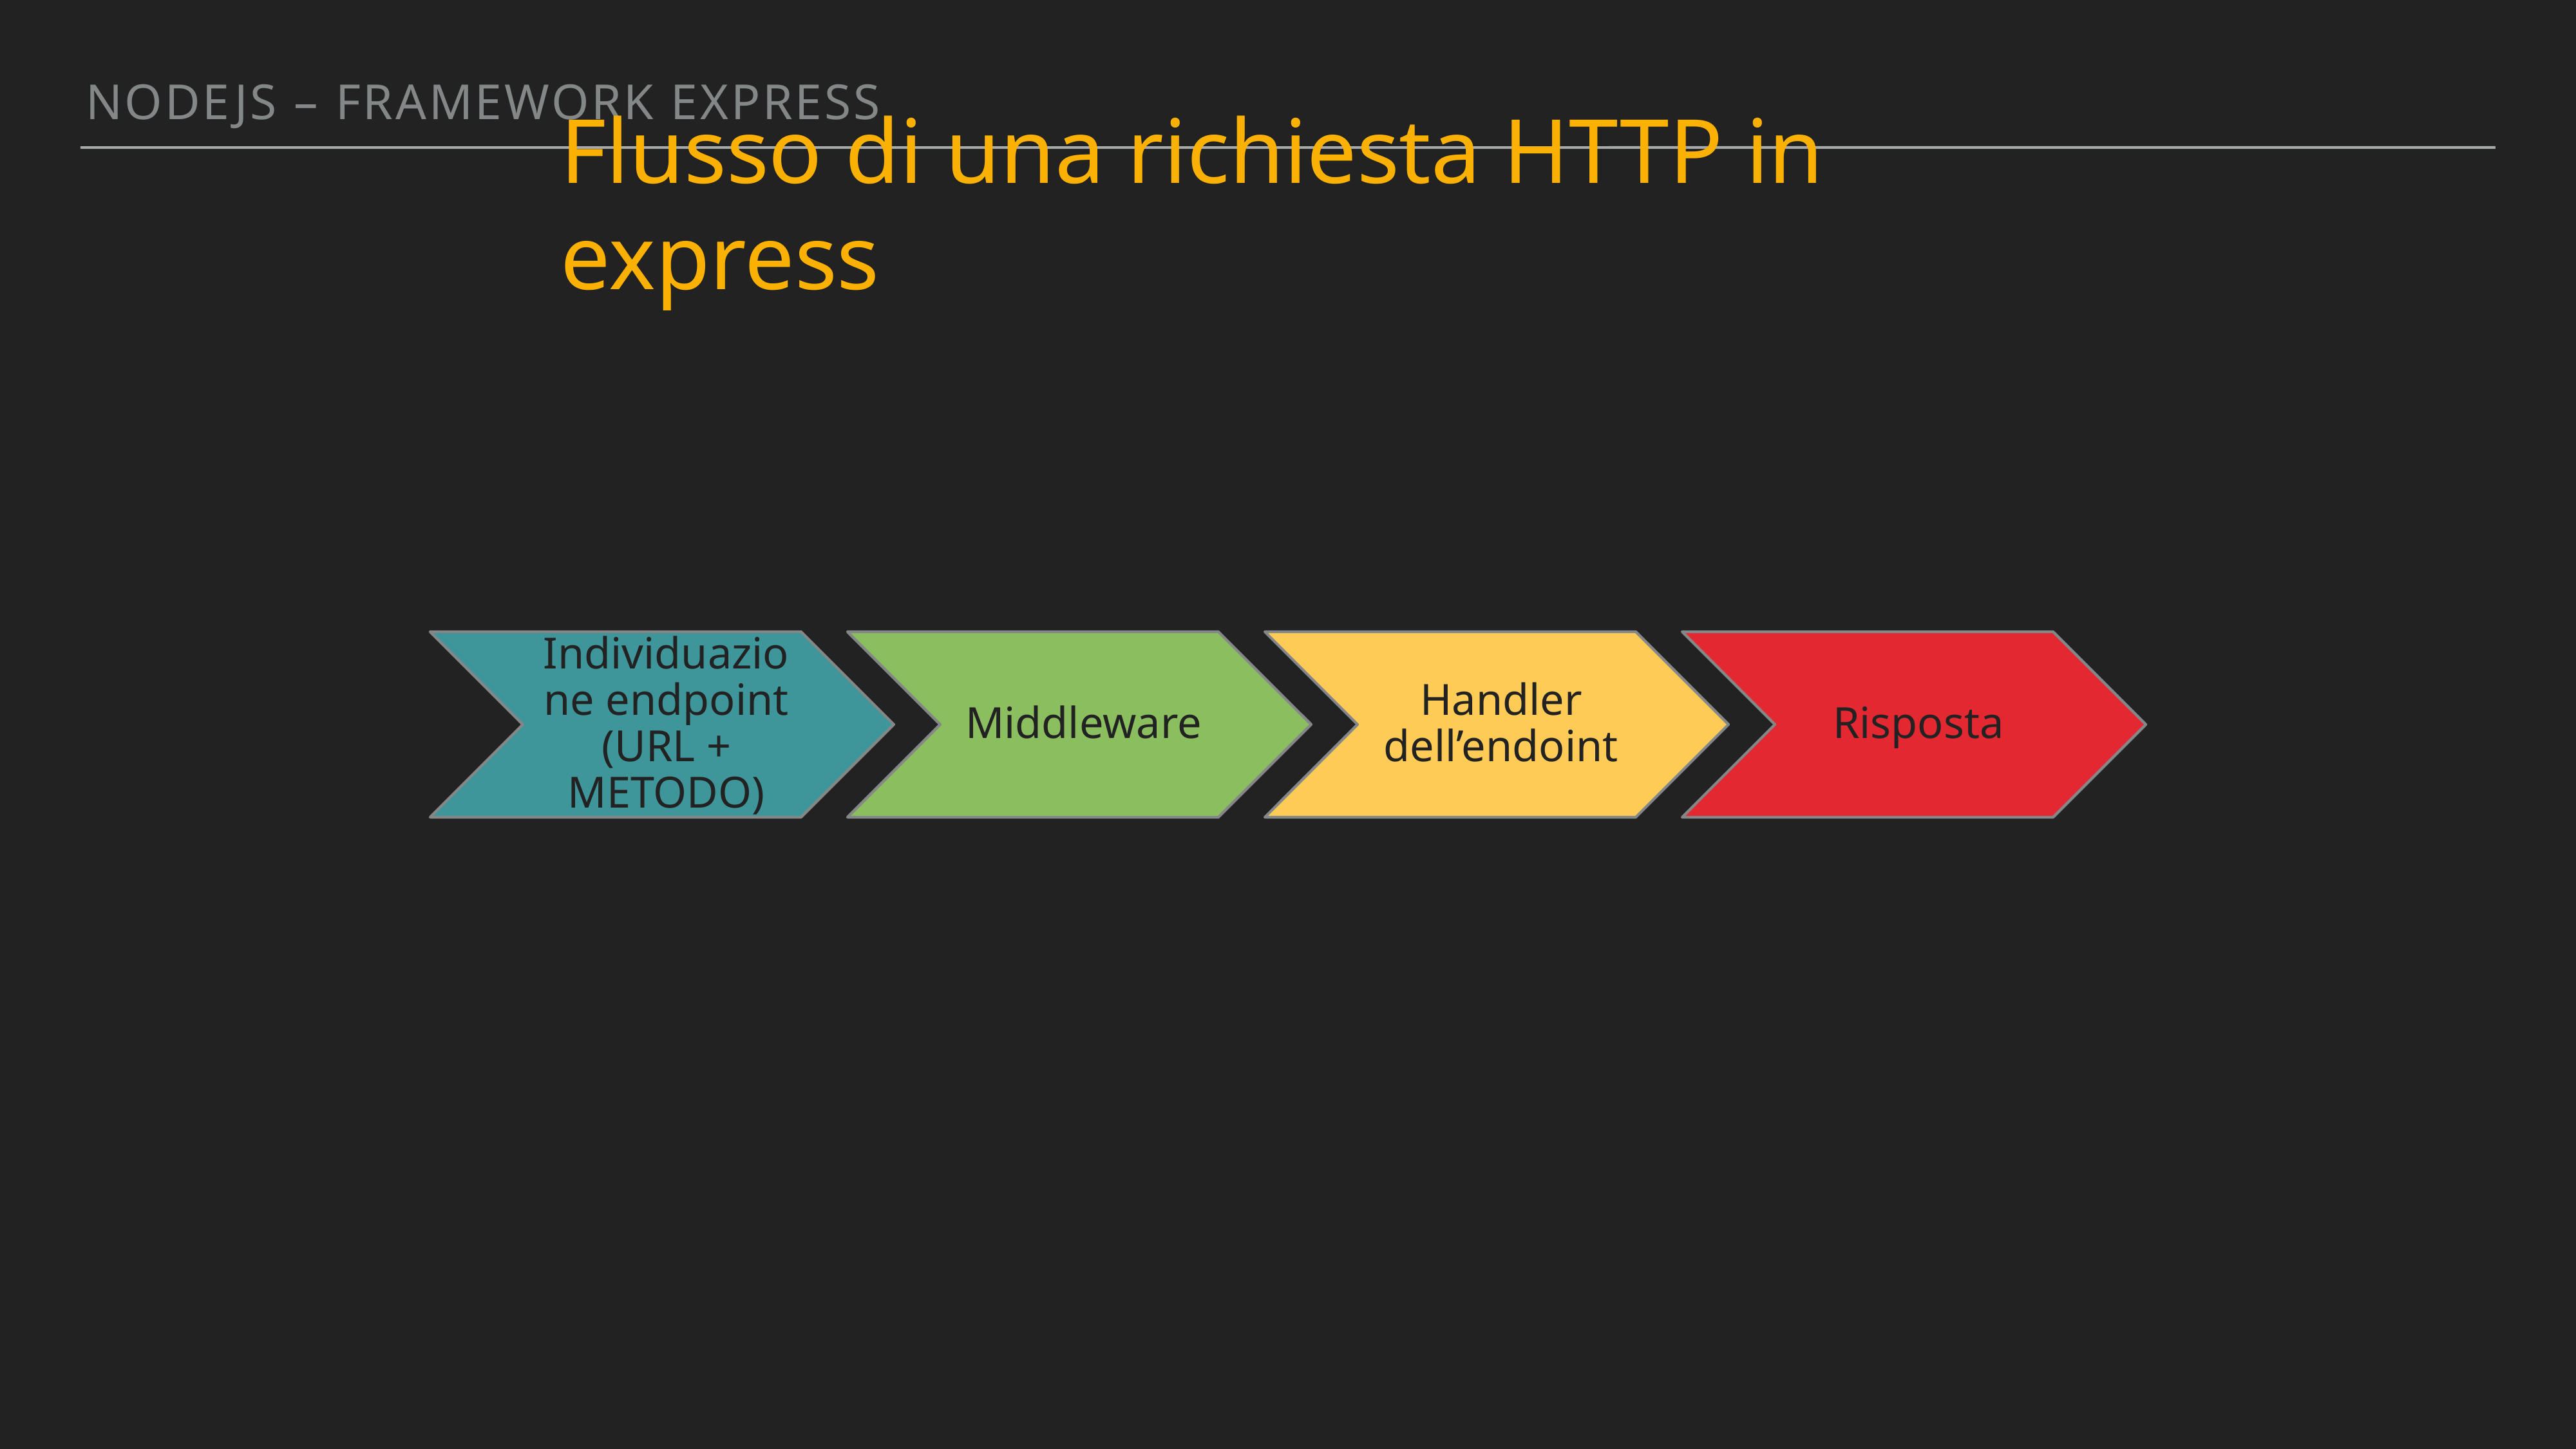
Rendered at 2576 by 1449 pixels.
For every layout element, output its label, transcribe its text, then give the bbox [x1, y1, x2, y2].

text_box Flusso di una richiesta HTTP in express [555, 89, 2027, 151]
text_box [429, 151, 2147, 1298]
list Nodejs – FRAMEWORK EXPRESS [80, 75, 2295, 135]
